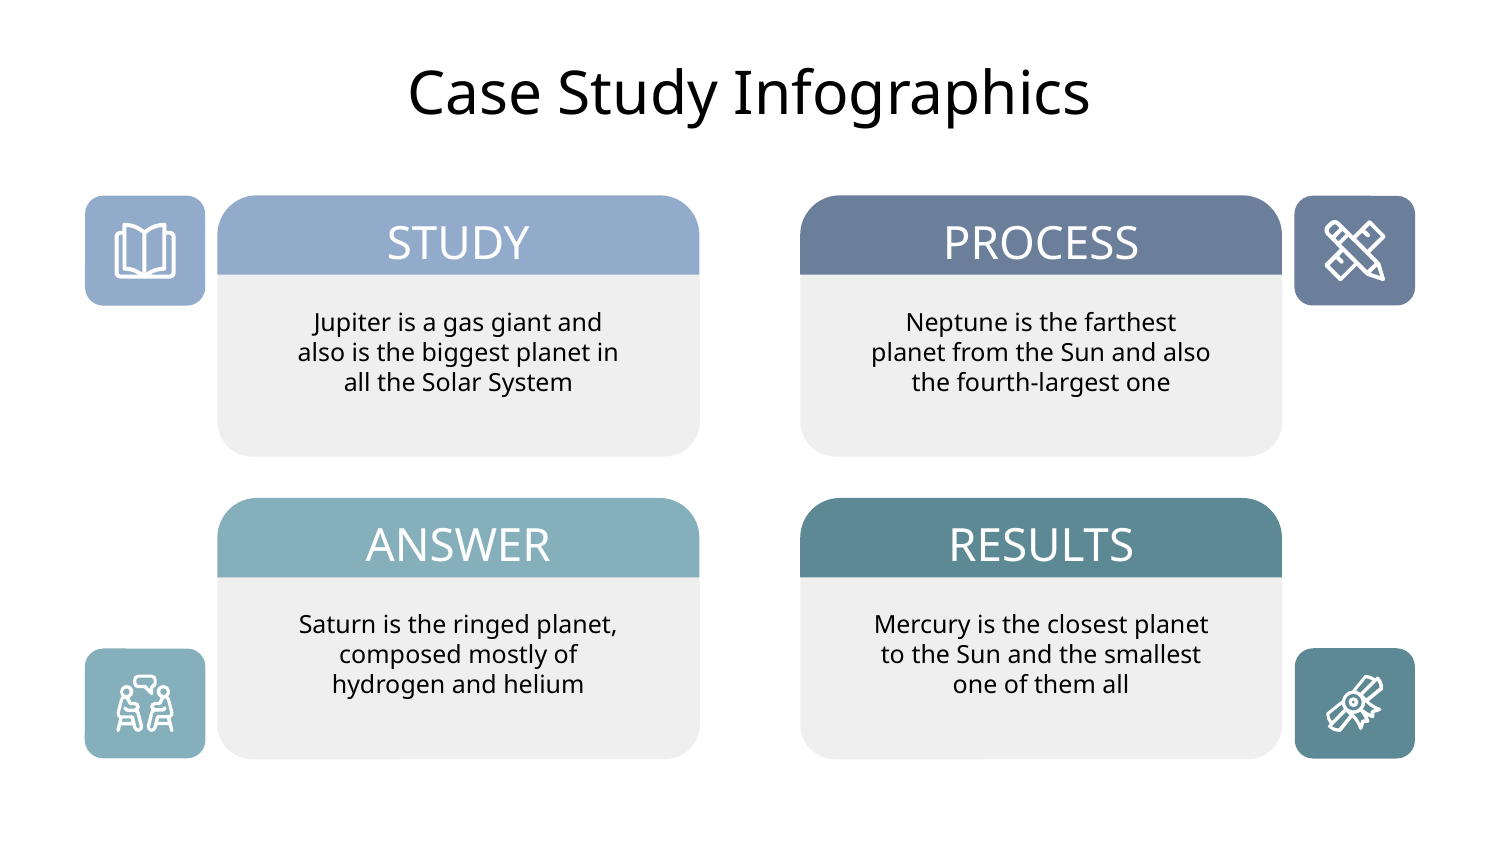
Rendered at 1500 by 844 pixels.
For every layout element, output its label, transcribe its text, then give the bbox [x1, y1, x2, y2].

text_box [116, 674, 175, 733]
text_box ANSWER [217, 497, 700, 578]
text_box Mercury is the closest planet to the Sun and the smallest one of them all [800, 578, 1283, 760]
text_box [1294, 648, 1415, 759]
text_box RESULTS [800, 497, 1282, 578]
text_box [1294, 195, 1416, 306]
text_box Jupiter is a gas giant and also is the biggest planet in all the Solar System [217, 275, 700, 457]
text_box [1324, 220, 1386, 282]
text_box [114, 222, 176, 279]
text_box [84, 648, 206, 759]
title Case Study Infographics [75, 67, 1425, 113]
text_box [84, 195, 206, 306]
text_box PROCESS [800, 195, 1282, 275]
text_box Saturn is the ringed planet, composed mostly of hydrogen and helium [217, 578, 700, 760]
text_box STUDY [217, 195, 700, 275]
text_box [1325, 674, 1384, 733]
text_box Neptune is the farthest planet from the Sun and also the fourth-largest one [800, 275, 1283, 457]
